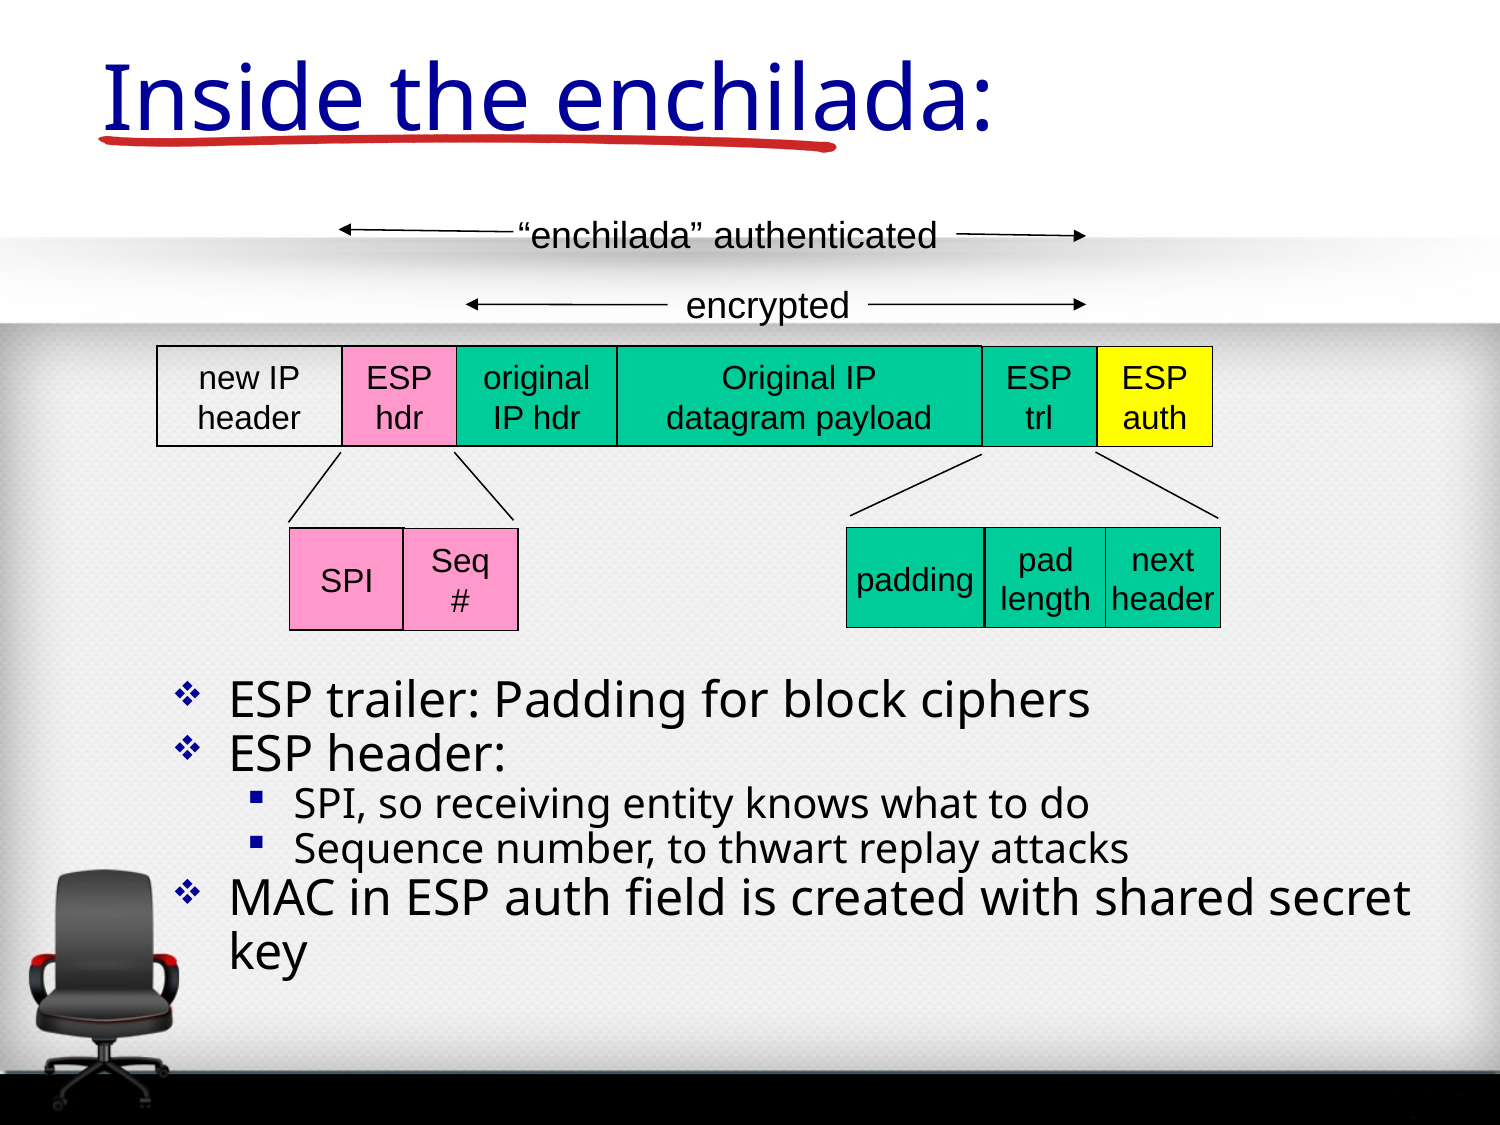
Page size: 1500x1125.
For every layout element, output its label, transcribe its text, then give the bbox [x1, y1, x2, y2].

list ESP trailer: Padding for block ciphers ESP header: SPI, so receiving entity knows what to do Sequence number, to thwart replay attacks MAC in ESP auth field is created with shared secret key [156, 666, 1432, 1055]
picture [0, 0, 1500, 1125]
picture [95, 129, 846, 159]
title Inside the enchilada: [87, 0, 1363, 188]
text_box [156, 203, 1221, 631]
footer Network Security [762, 1062, 1397, 1114]
